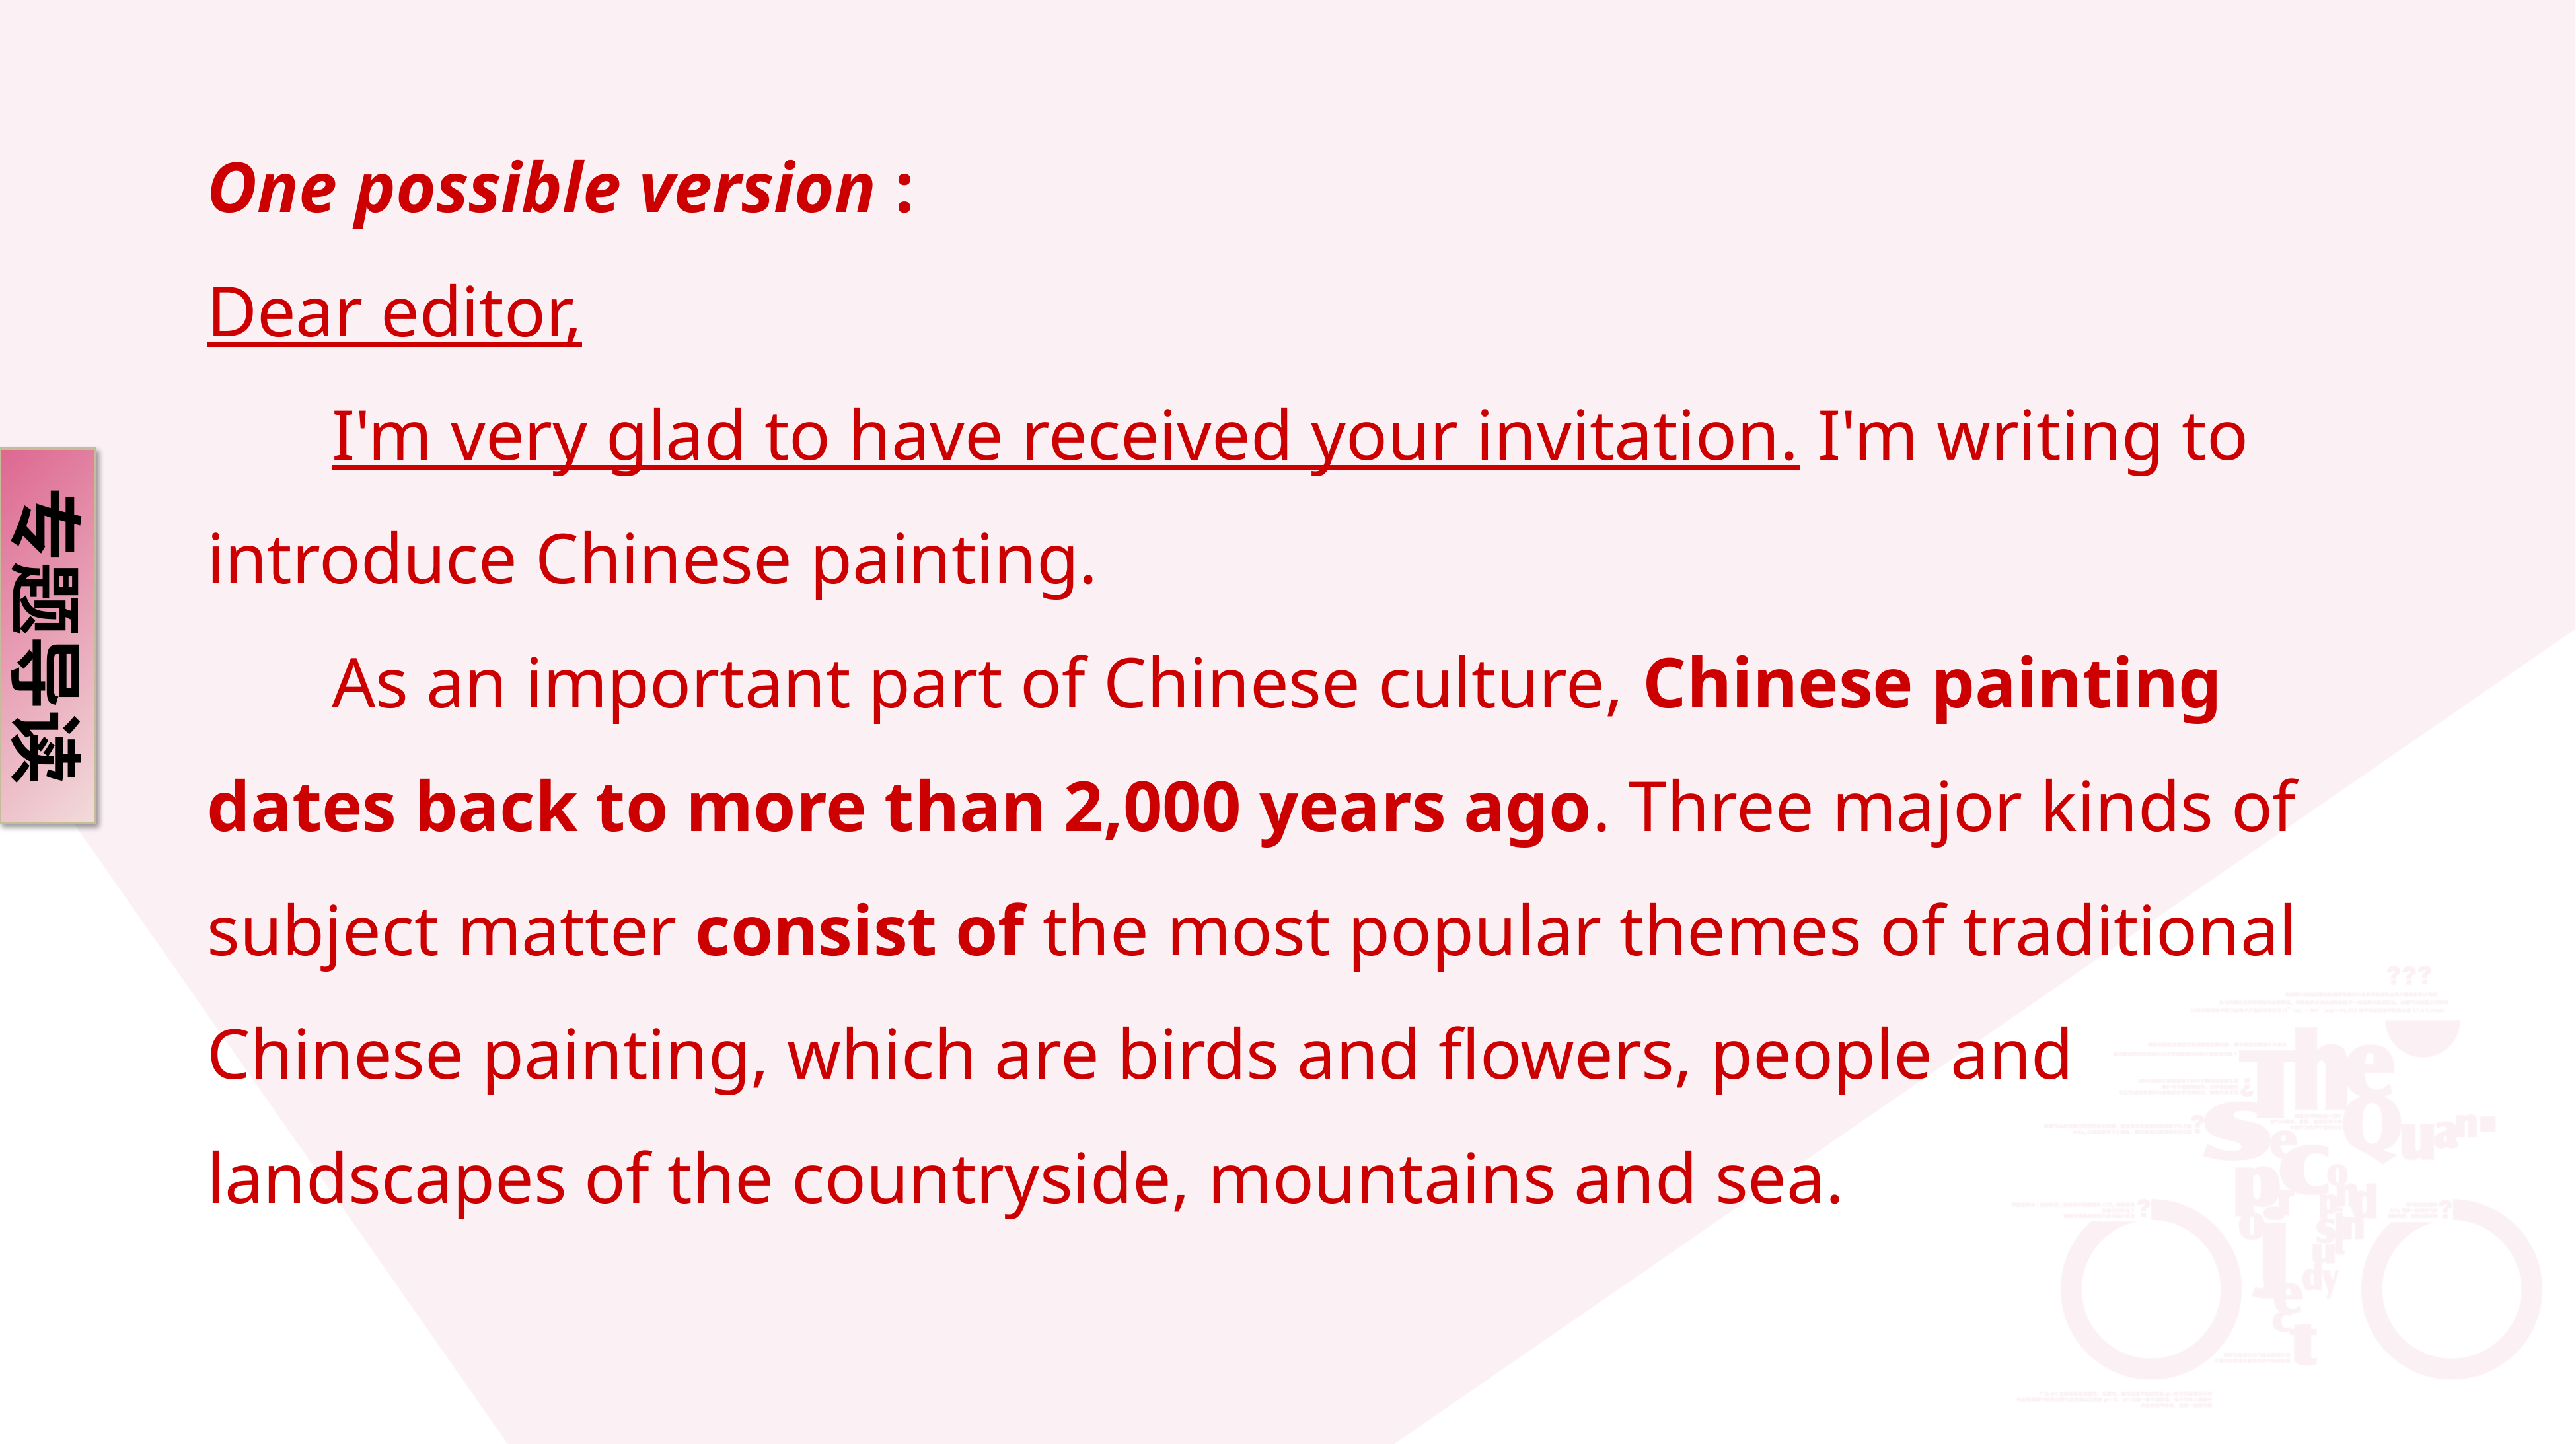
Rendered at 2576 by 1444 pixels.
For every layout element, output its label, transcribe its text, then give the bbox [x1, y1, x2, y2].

text_box 专题导读 [0, 447, 96, 824]
text_box One possible version : Dear editor, I'm very glad to have received your invitation. I'm writing to introduce Chinese painting. As an important part of Chinese culture, Chinese painting dates back to more than 2,000 years ago. Three major kinds of subject matter consist of the most popular themes of traditional Chinese painting, which are birds and flowers, people and landscapes of the countryside, mountains and sea. [197, 97, 2427, 1222]
picture [0, 1, 2576, 1444]
